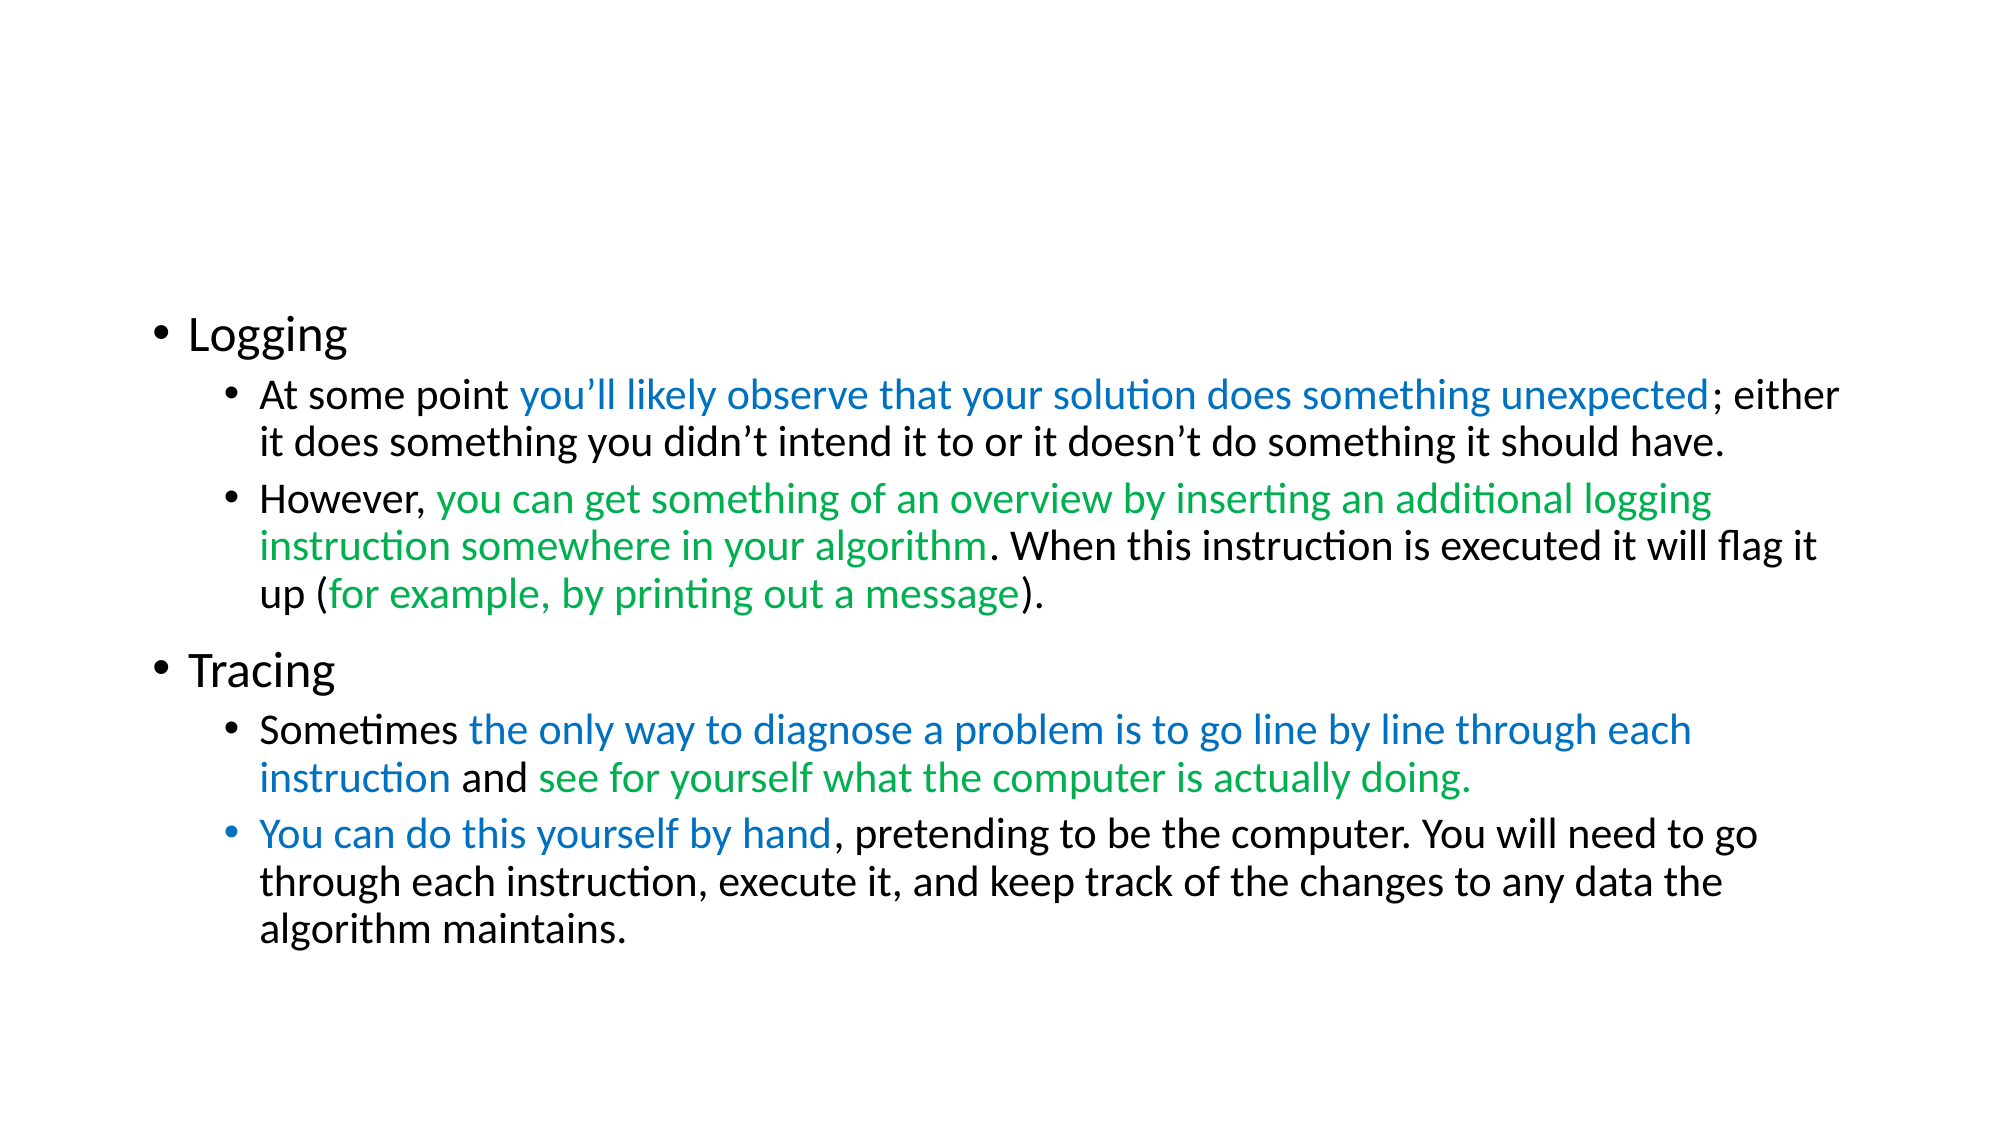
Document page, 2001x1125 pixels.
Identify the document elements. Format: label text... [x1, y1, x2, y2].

list Logging At some point you’ll likely observe that your solution does something unexpected; either it does something you didn’t intend it to or it doesn’t do something it should have. However, you can get something of an overview by inserting an additional logging instruction somewhere in your algorithm. When this instruction is executed it will flag it up (for example, by printing out a message). Tracing Sometimes the only way to diagnose a problem is to go line by line through each instruction and see for yourself what the computer is actually doing. You can do this yourself by hand, pretending to be the computer. You will need to go through each instruction, execute it, and keep track of the changes to any data the algorithm maintains. [137, 299, 1863, 1014]
